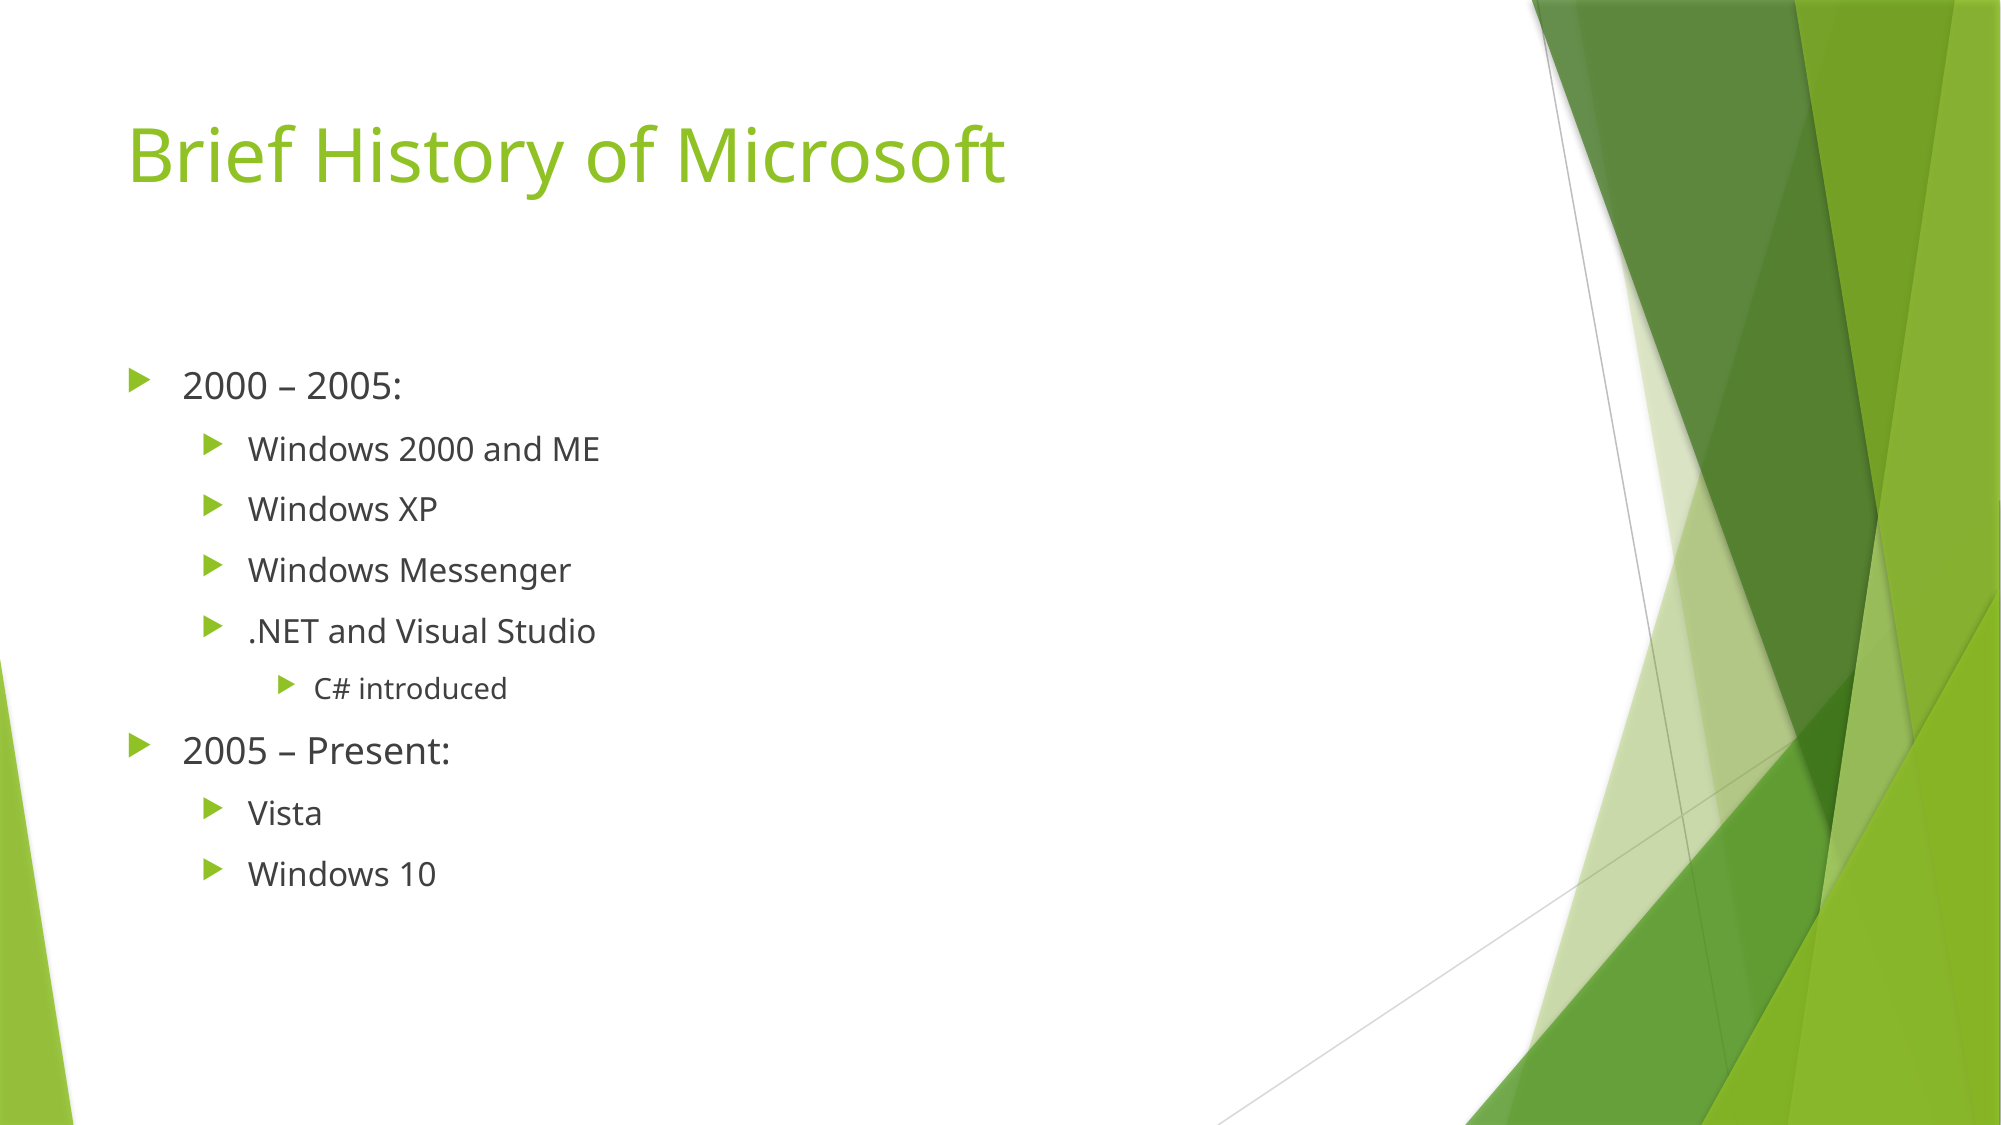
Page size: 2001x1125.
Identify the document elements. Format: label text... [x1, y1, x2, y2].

title Brief History of Microsoft [111, 99, 1522, 317]
list 2000 – 2005: Windows 2000 and ME Windows XP Windows Messenger .NET and Visual Studio C# introduced 2005 – Present: Vista Windows 10 [111, 354, 1522, 992]
